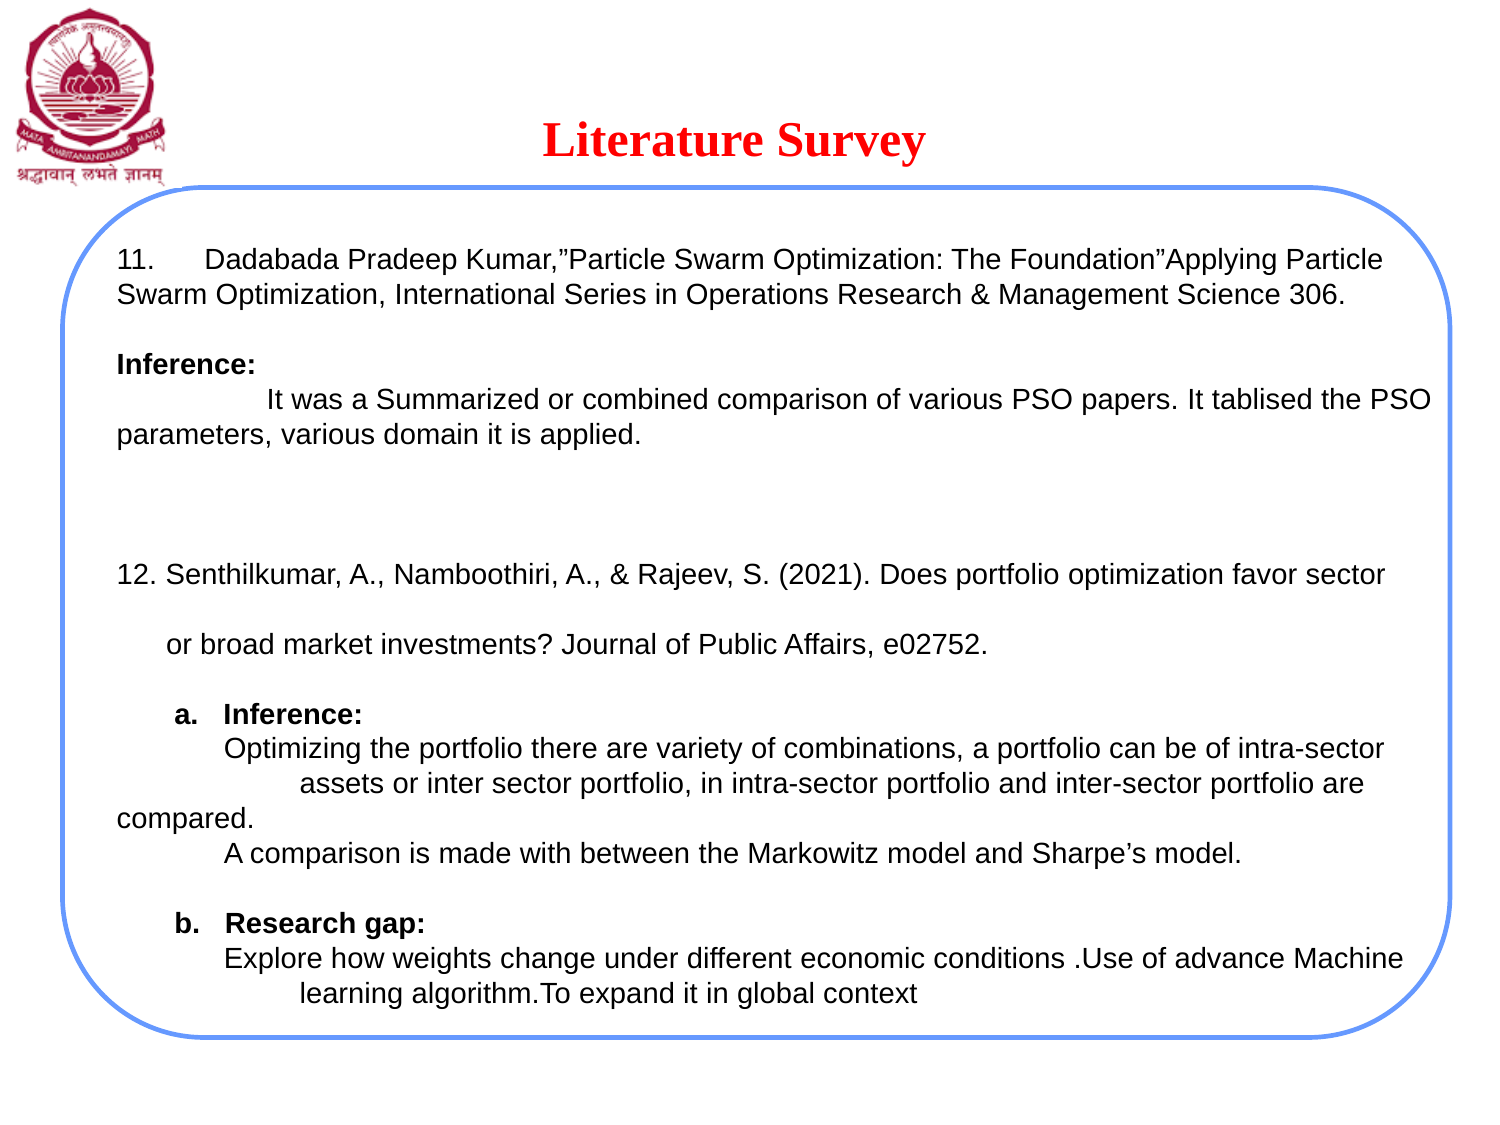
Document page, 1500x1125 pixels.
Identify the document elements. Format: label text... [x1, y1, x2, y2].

text_box 11. Dadabada Pradeep Kumar,”Particle Swarm Optimization: The Foundation”Applying Particle Swarm Optimization, International Series in Operations Research & Management Science 306. Inference: It was a Summarized or combined comparison of various PSO papers. It tablised the PSO parameters, various domain it is applied. 12. Senthilkumar, A., Namboothiri, A., & Rajeev, S. (2021). Does portfolio optimization favor sector or broad market investments? Journal of Public Affairs, e02752. a. Inference: Optimizing the portfolio there are variety of combinations, a portfolio can be of intra-sector assets or inter sector portfolio, in intra-sector portfolio and inter-sector portfolio are compared. A comparison is made with between the Markowitz model and Sharpe’s model. b. Research gap: Explore how weights change under different economic conditions .Use of advance Machine learning algorithm.To expand it in global context [101, 225, 1458, 1060]
title Literature Survey [56, 99, 1413, 174]
picture [0, 6, 182, 188]
